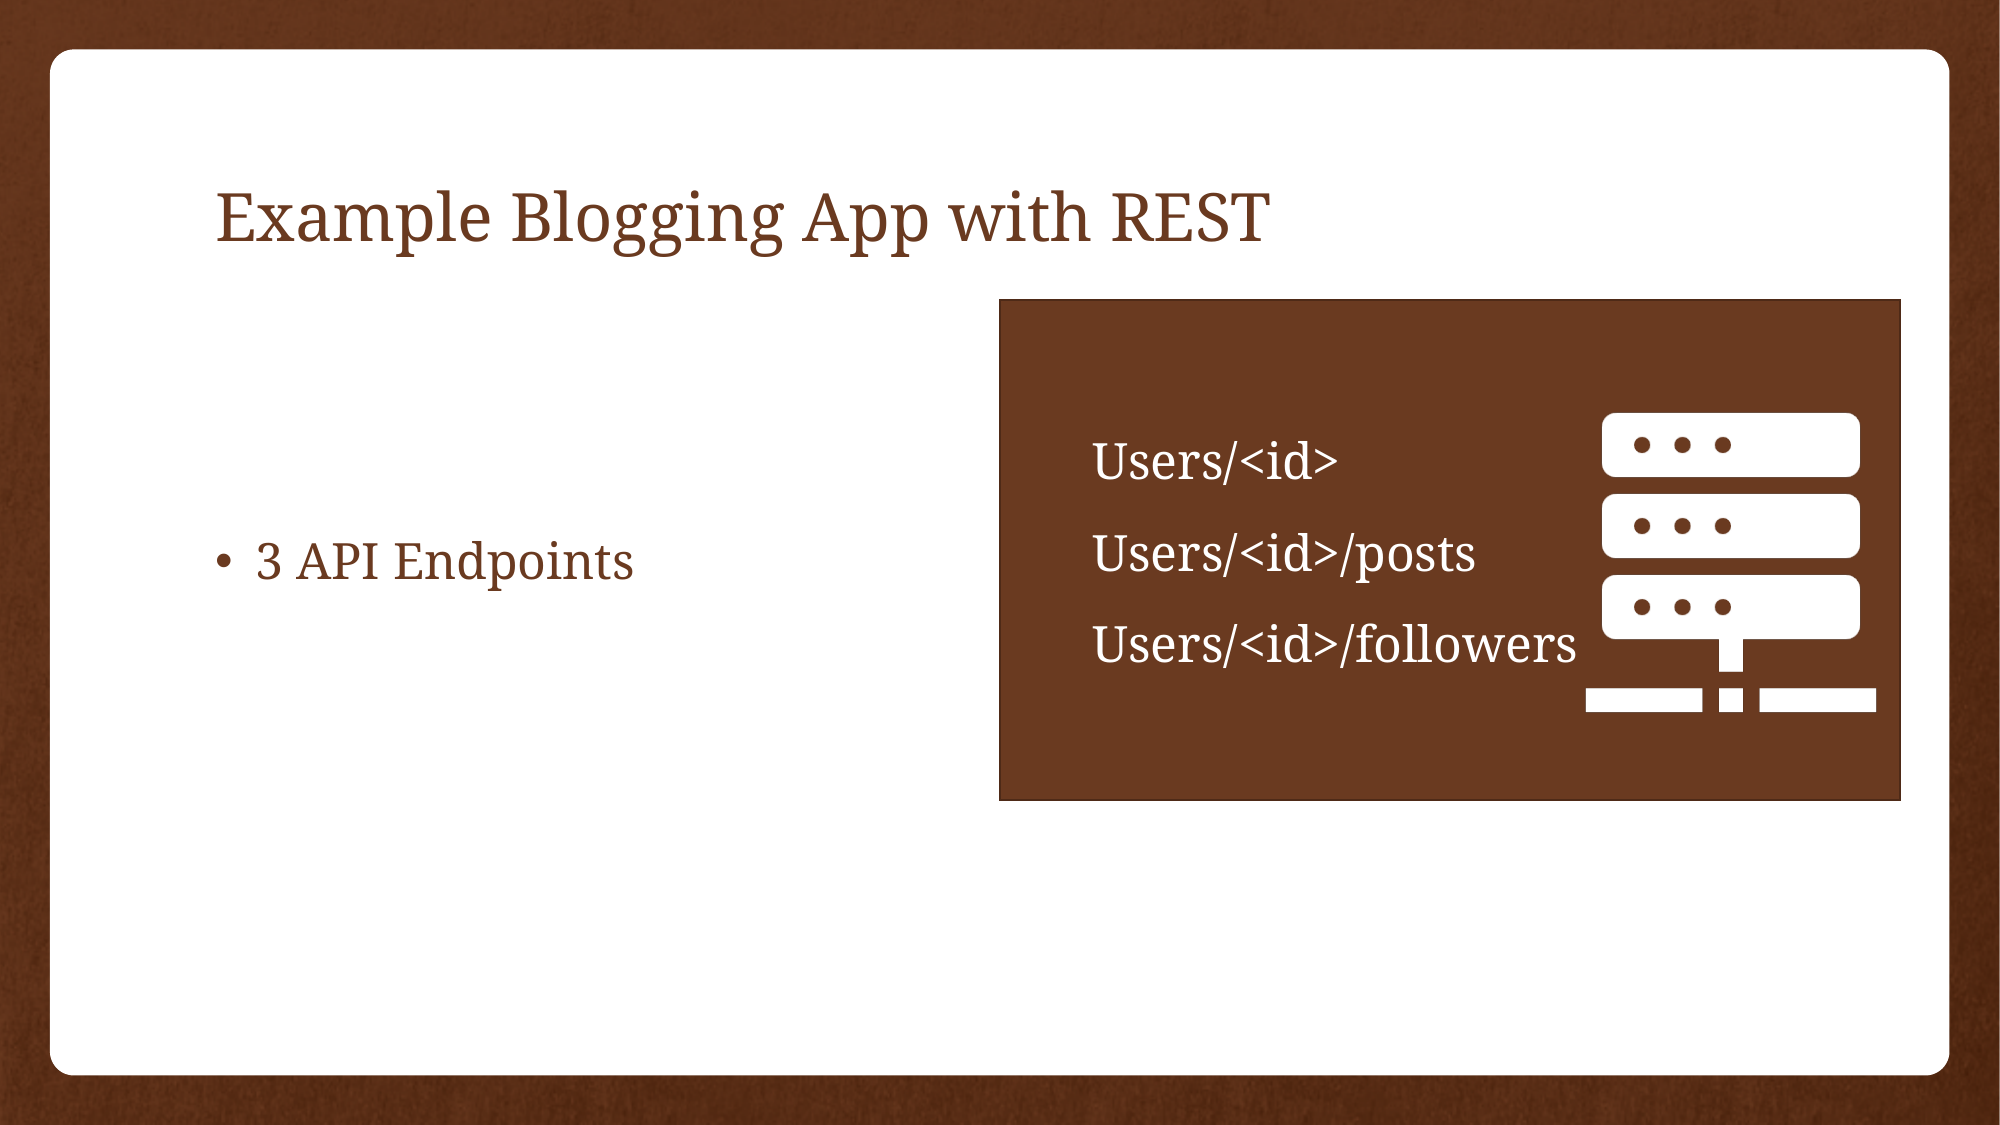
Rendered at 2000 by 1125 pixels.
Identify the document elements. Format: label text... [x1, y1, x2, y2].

picture [1537, 368, 1925, 757]
list Users/<id> Users/<id>/posts Users/<id>/followers [1037, 429, 1537, 688]
list 3 API Endpoints [199, 529, 984, 671]
title Example Blogging App with REST [199, 70, 1800, 263]
text_box [999, 299, 1901, 801]
